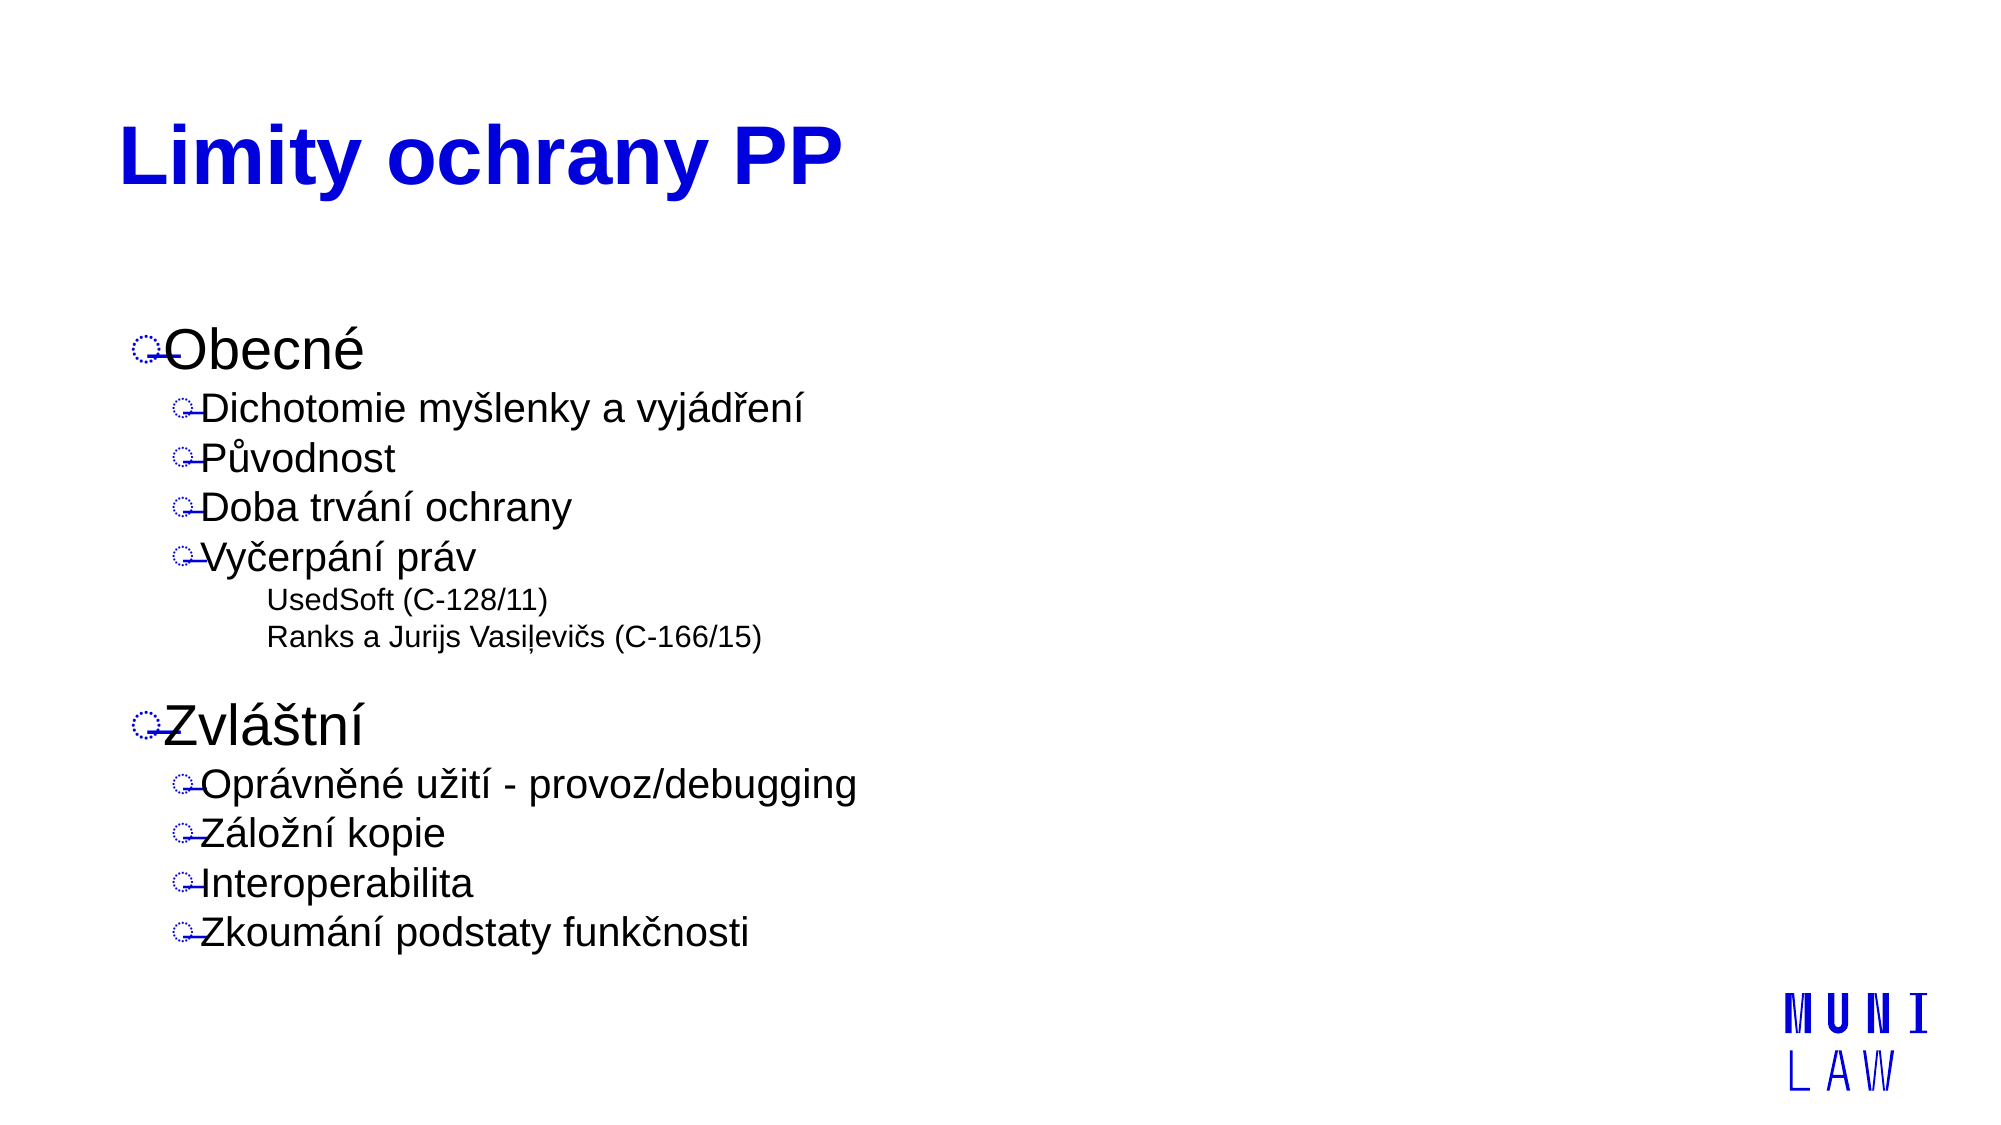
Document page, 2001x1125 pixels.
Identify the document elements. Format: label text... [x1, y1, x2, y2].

list Obecné Dichotomie myšlenky a vyjádření Původnost Doba trvání ochrany Vyčerpání práv UsedSoft (C-128/11) Ranks a Jurijs Vasiļevičs (C-166/15) Zvláštní Oprávněné užití - provoz/debugging Záložní kopie Interoperabilita Zkoumání podstaty funkčnosti [118, 277, 1883, 957]
title Limity ochrany PP [118, 118, 1883, 193]
